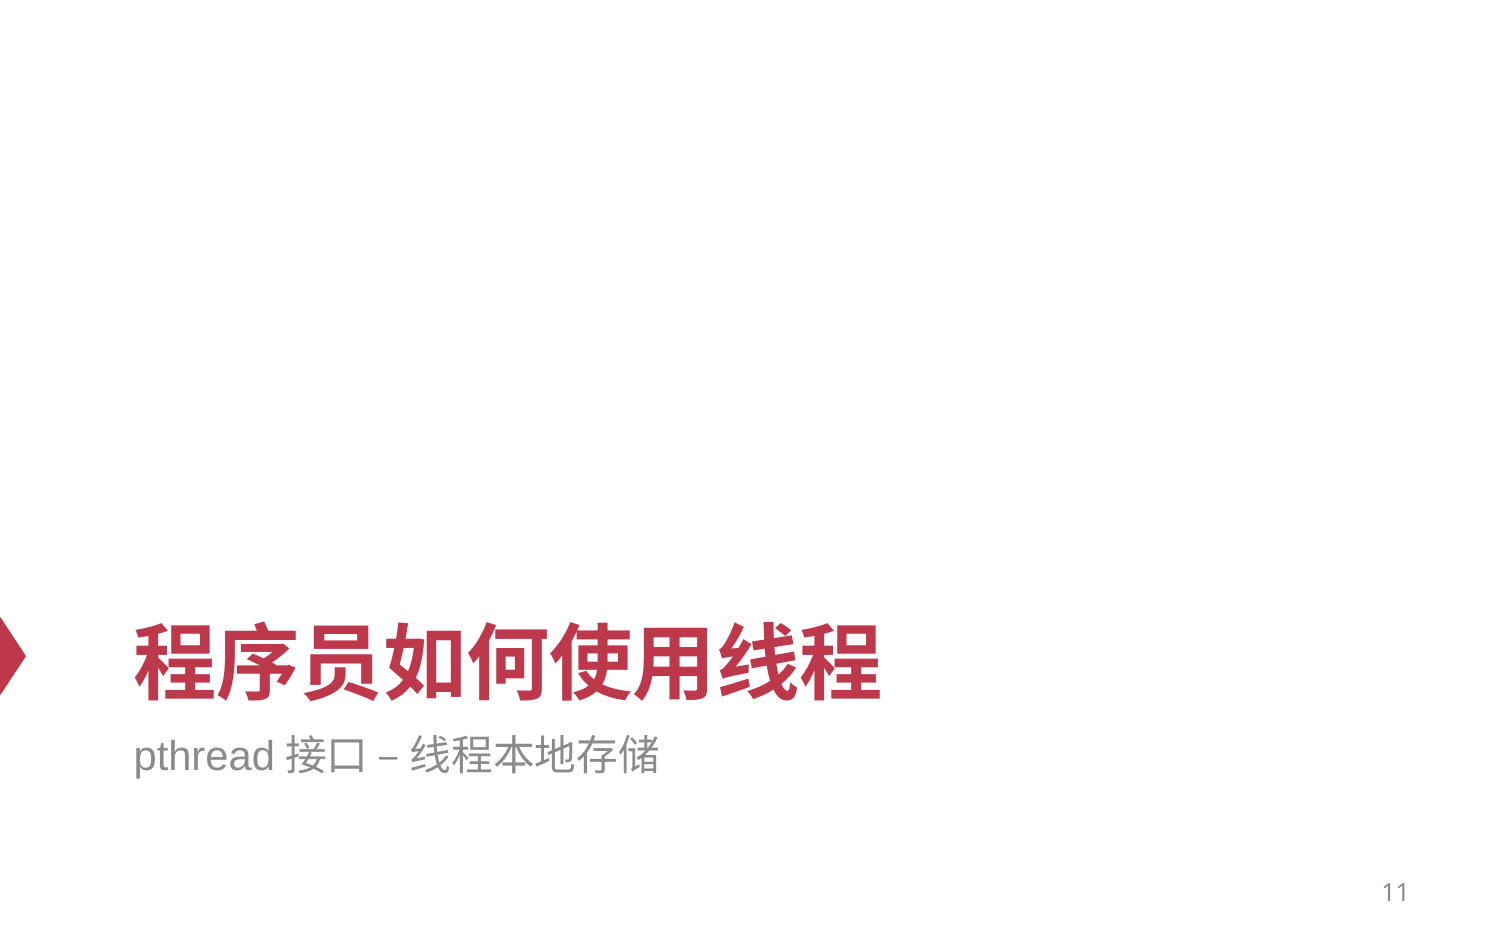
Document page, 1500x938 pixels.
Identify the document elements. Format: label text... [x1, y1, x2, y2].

list pthread接口 – 线程本地存储 [118, 581, 1394, 787]
slide_number 11 [1074, 868, 1425, 919]
